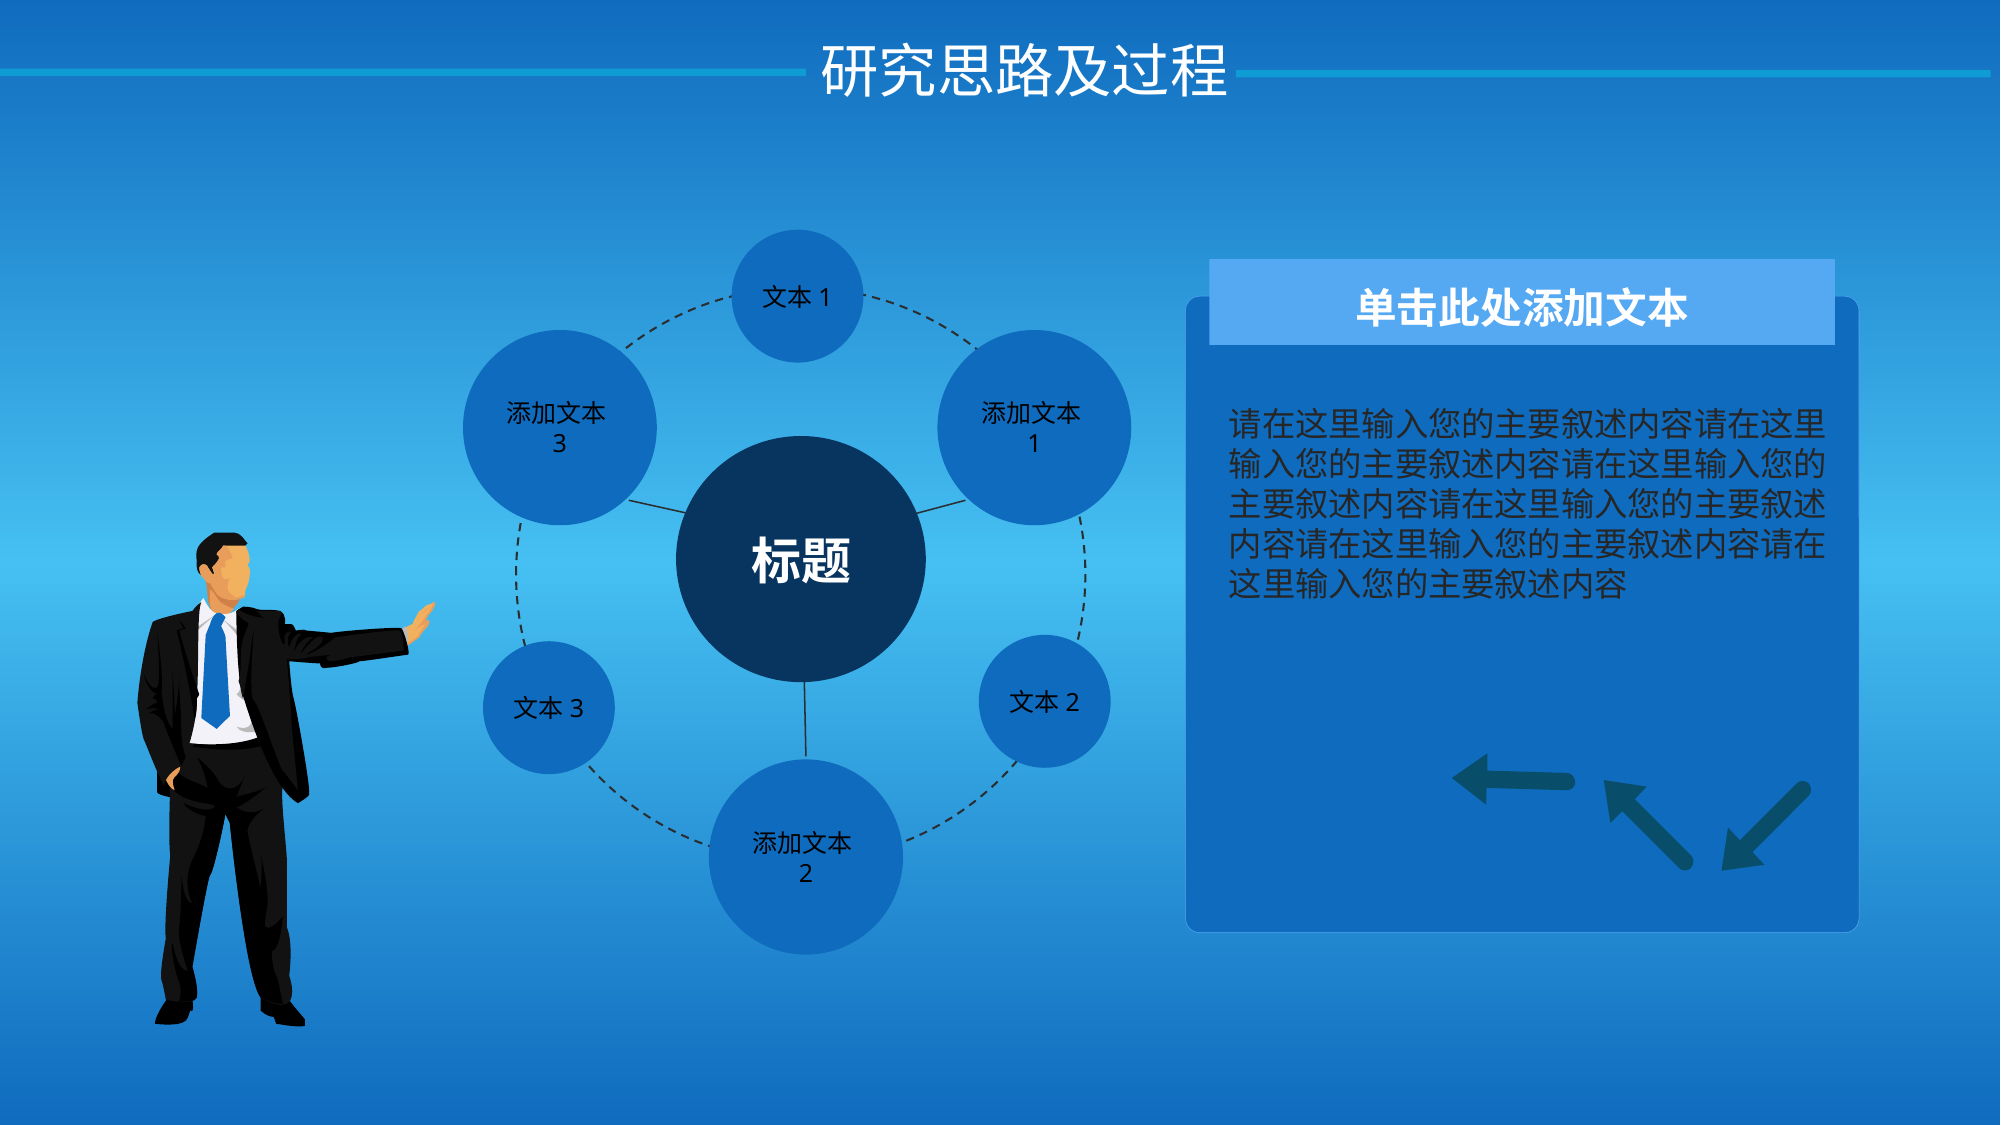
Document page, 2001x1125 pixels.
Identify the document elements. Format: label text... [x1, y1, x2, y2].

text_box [628, 500, 713, 519]
text_box 添加文本3 [462, 329, 657, 526]
text_box 添加文本2 [708, 759, 904, 955]
text_box 添加文本1 [937, 329, 1132, 526]
text_box 文本1 [731, 229, 864, 363]
text_box 研究思路及过程 [805, 27, 1382, 112]
text_box 单击此处添加文本 [1209, 259, 1835, 345]
text_box 标题 [676, 436, 926, 683]
text_box [1235, 69, 1992, 78]
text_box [135, 532, 437, 1029]
text_box [516, 294, 1086, 846]
text_box [0, 68, 805, 77]
text_box 请在这里输入您的主要叙述内容请在这里输入您的主要叙述内容请在这里输入您的主要叙述内容请在这里输入您的主要叙述内容请在这里输入您的主要叙述内容请在这里输入您的主要叙述内容 [1214, 395, 1851, 881]
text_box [895, 500, 966, 519]
text_box 文本3 [483, 641, 615, 775]
text_box [1185, 296, 1860, 933]
text_box 文本2 [978, 634, 1111, 768]
